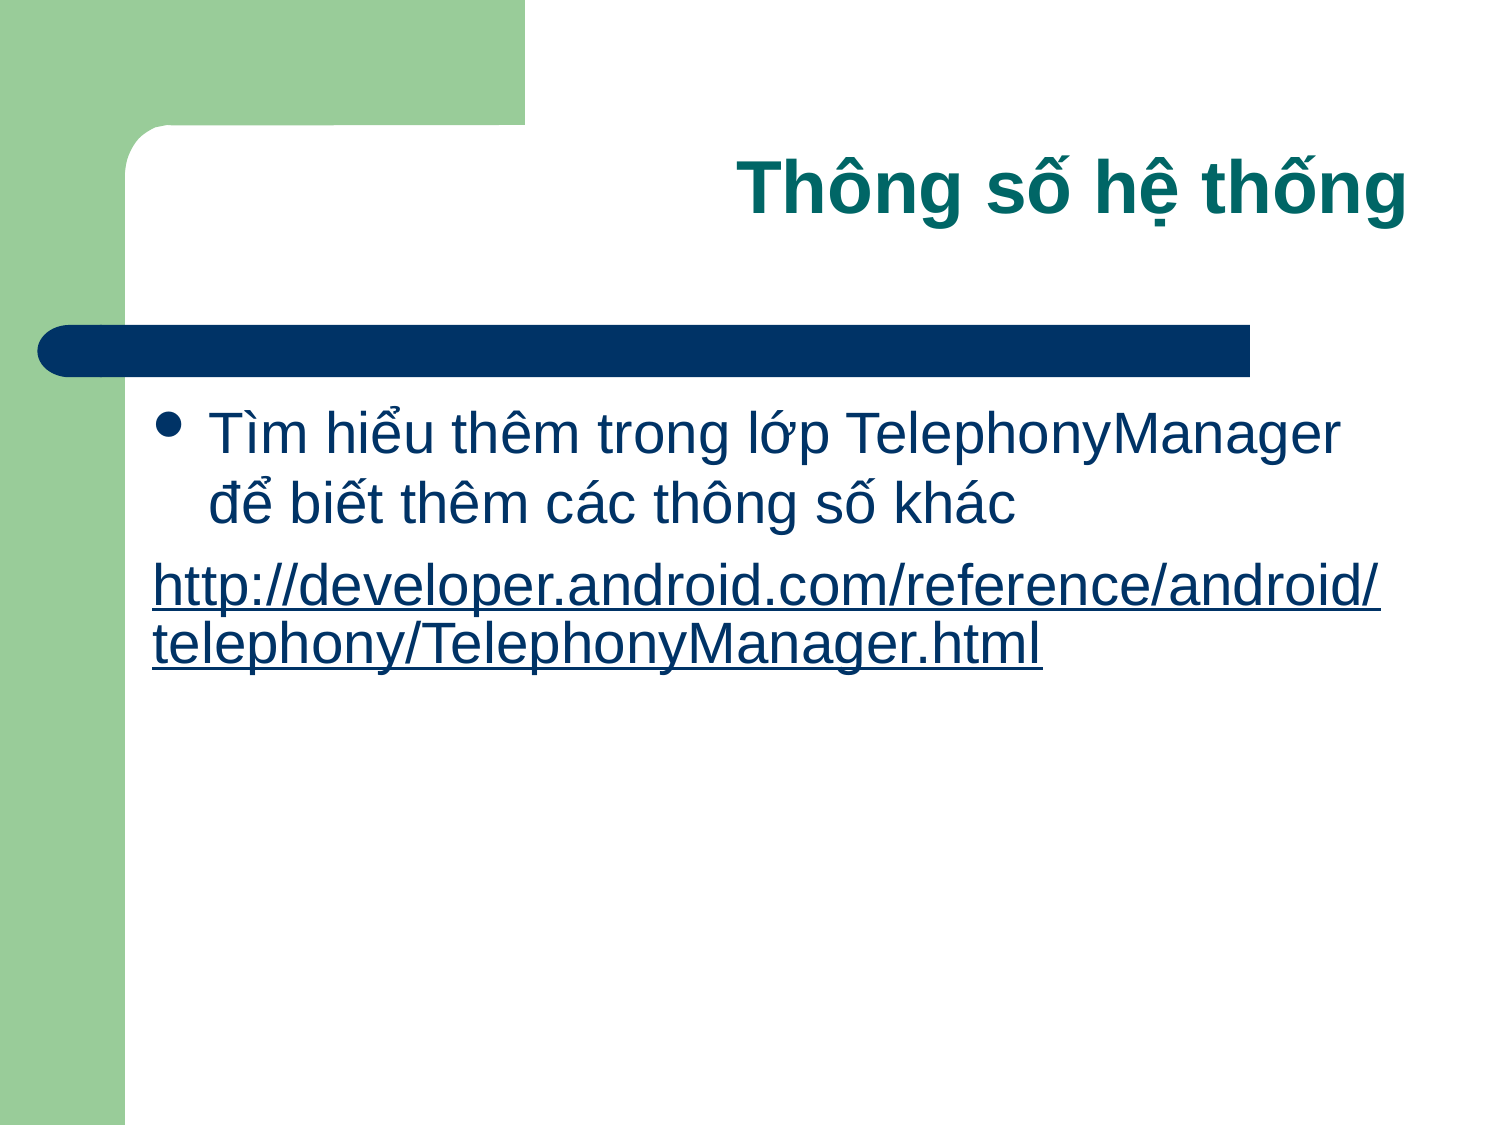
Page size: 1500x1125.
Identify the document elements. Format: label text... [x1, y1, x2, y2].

title Thông số hệ thống [124, 124, 1426, 238]
list Tìm hiểu thêm trong lớp TelephonyManager để biết thêm các thông số khác http://developer.android.com/reference/android/telephony/TelephonyManager.html [137, 387, 1400, 999]
